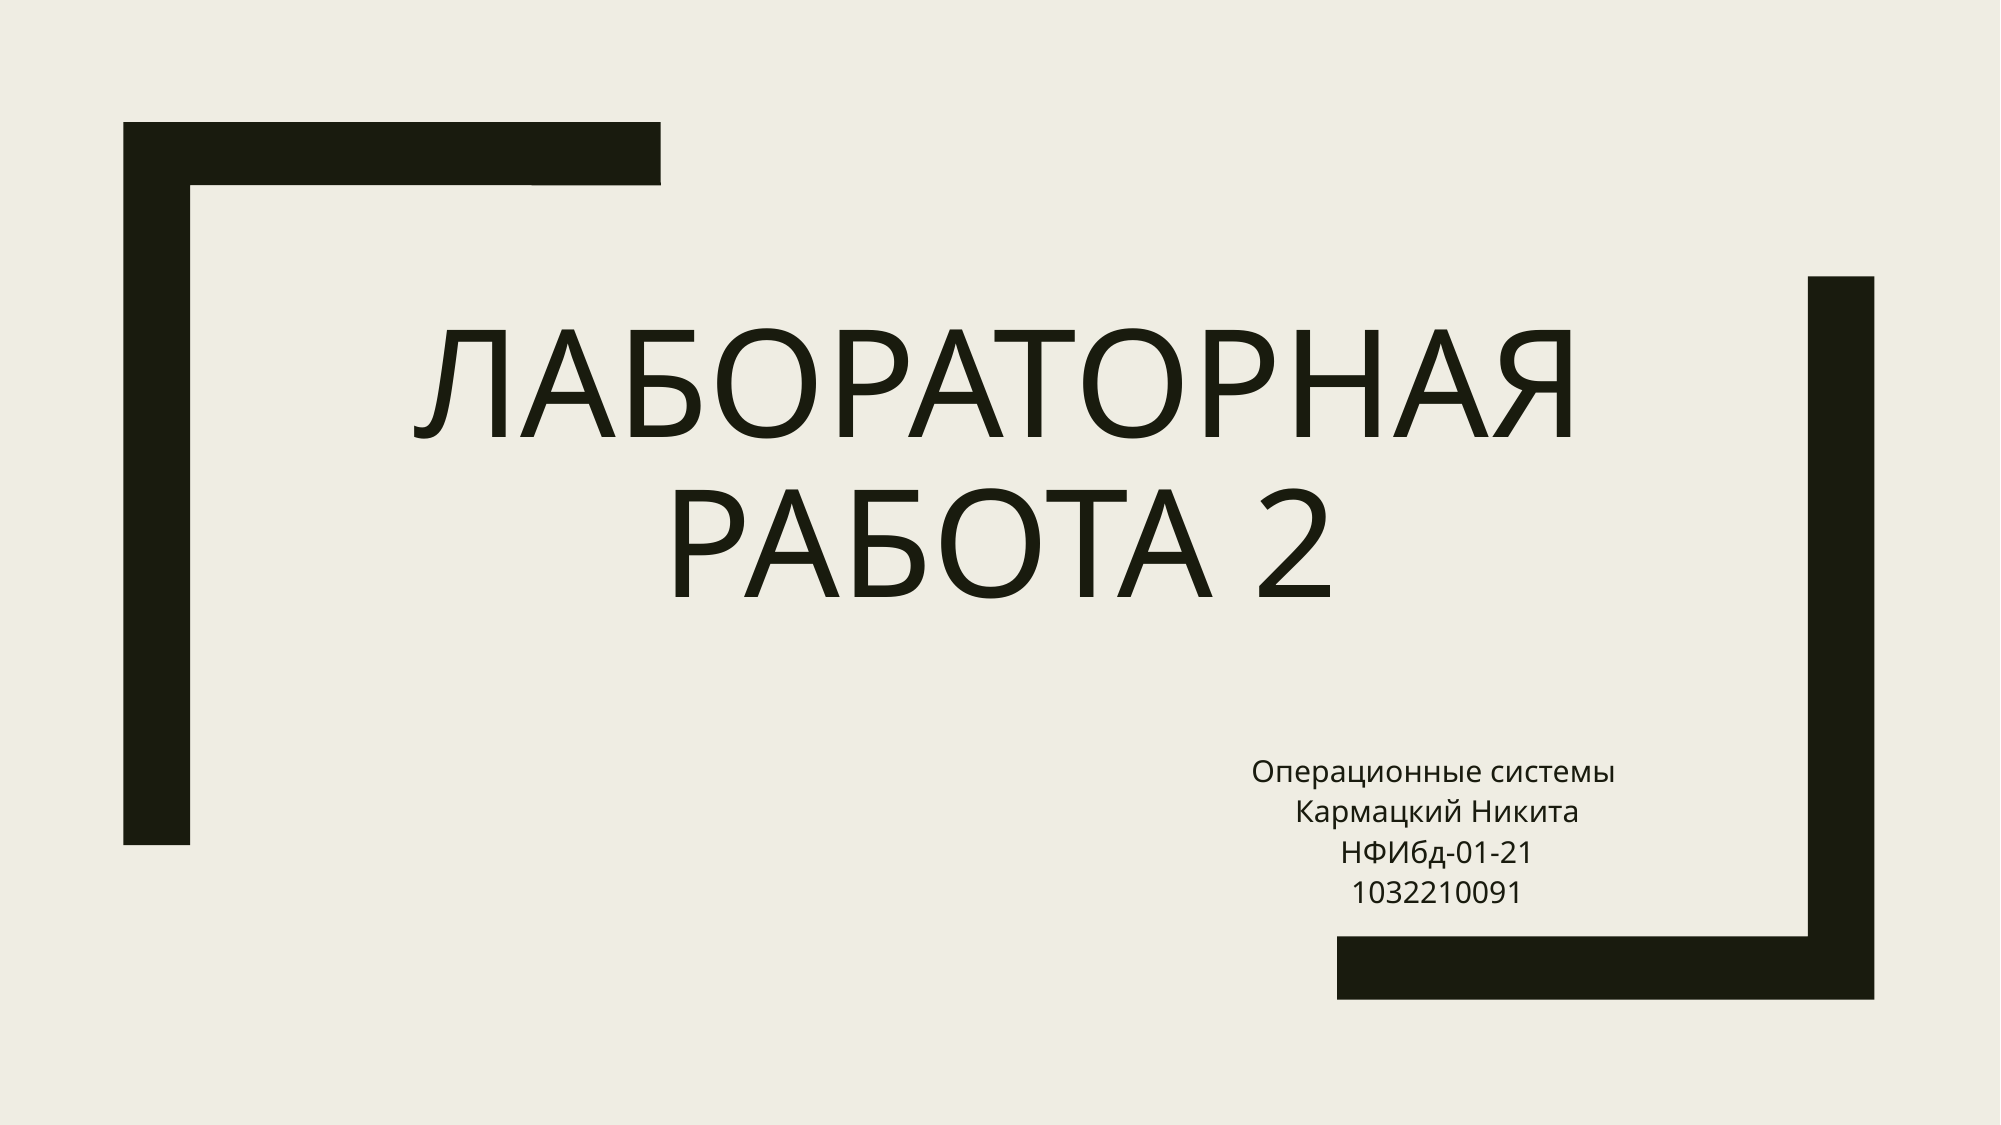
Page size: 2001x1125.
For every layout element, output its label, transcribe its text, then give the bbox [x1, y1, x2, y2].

subtitle Операционные системы Кармацкий Никита НФИбд-01-21 1032210091 [1073, 740, 1802, 919]
title Лабораторная работа 2 [314, 293, 1686, 638]
